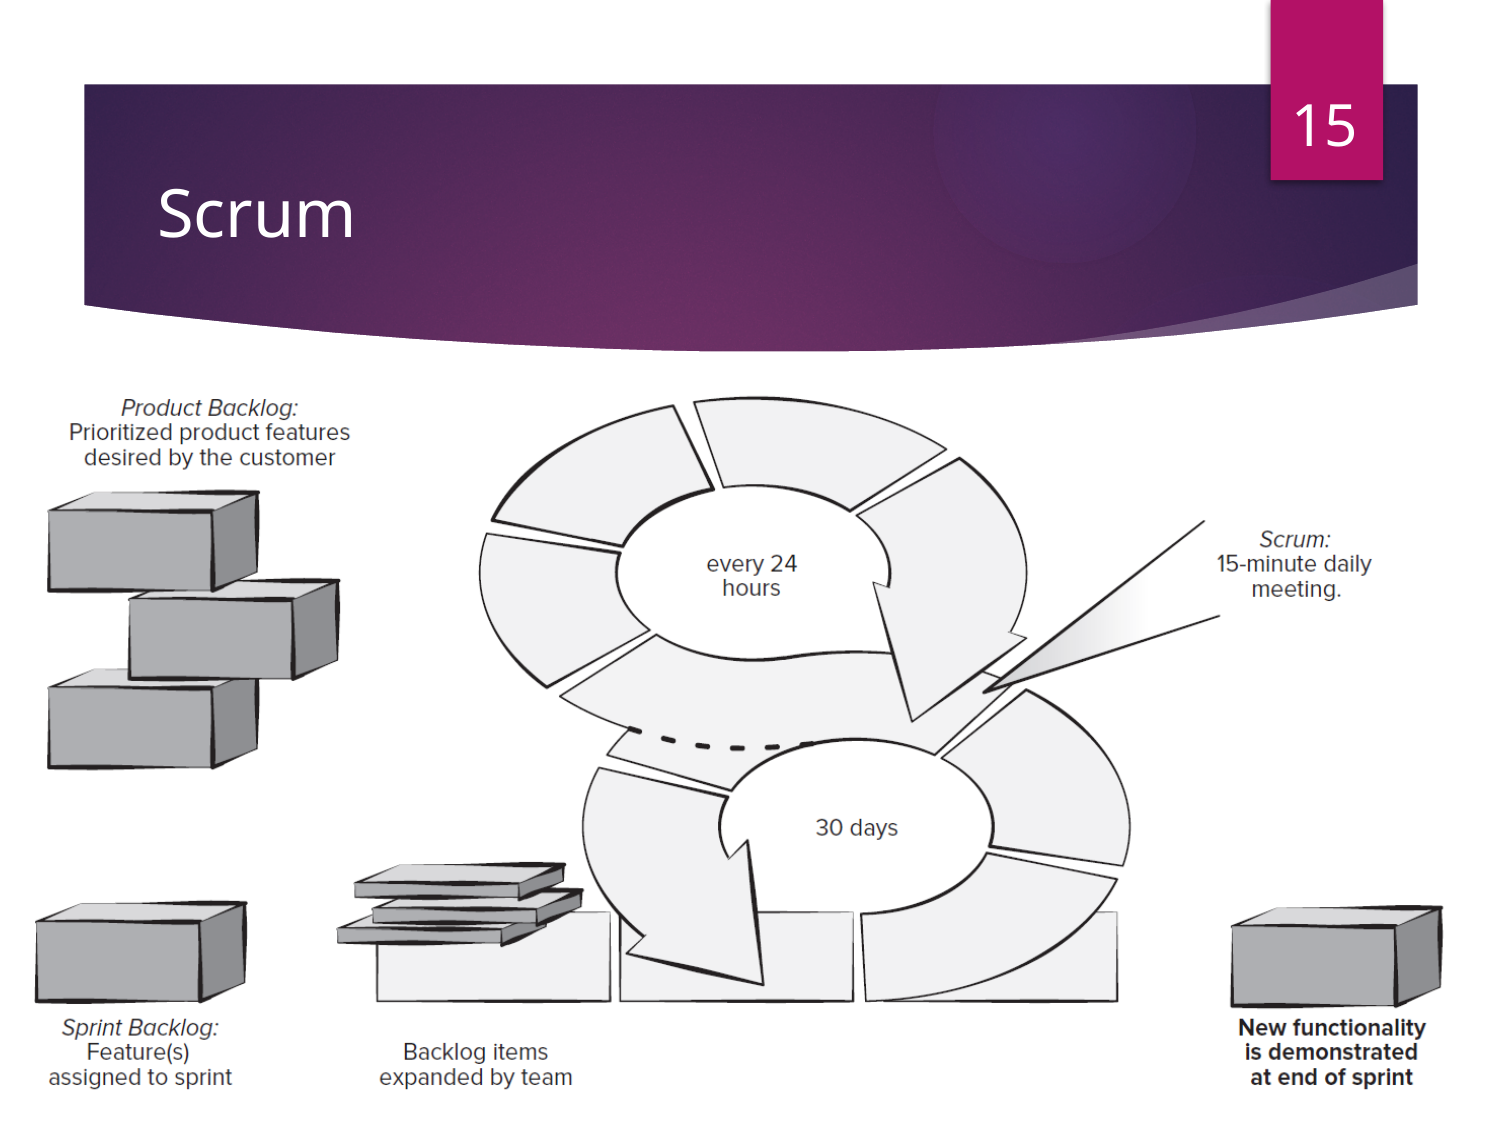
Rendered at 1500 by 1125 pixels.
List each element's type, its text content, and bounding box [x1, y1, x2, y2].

title Scrum [142, 152, 1183, 269]
picture [27, 377, 1473, 1125]
slide_number 15 [1259, 48, 1390, 175]
